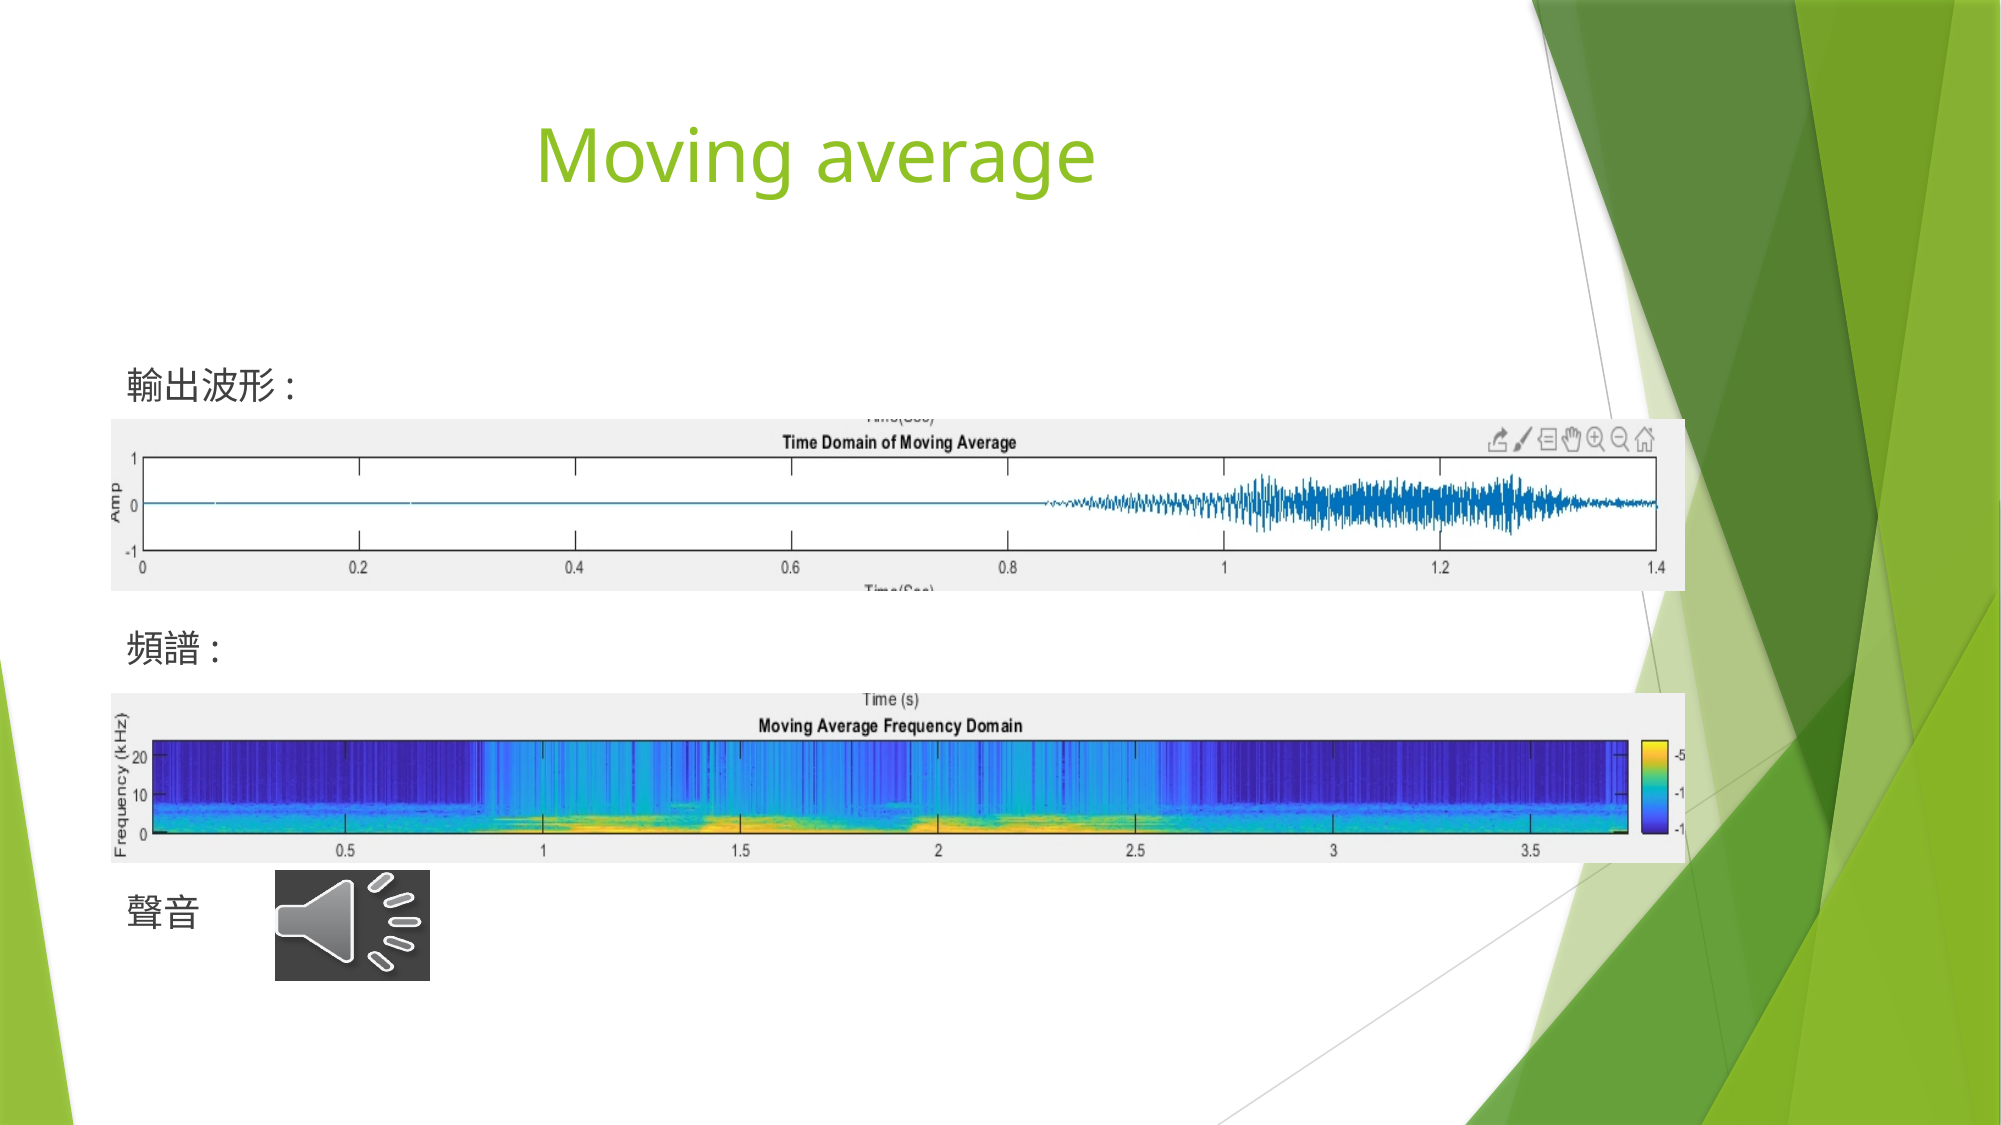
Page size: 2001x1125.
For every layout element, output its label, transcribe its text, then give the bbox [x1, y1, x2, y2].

list 輸出波形: 頻譜: 聲音 [111, 602, 1522, 692]
title Moving average [111, 99, 1522, 317]
picture [110, 419, 1685, 591]
picture [110, 692, 1685, 863]
list 輸出波形: 頻譜: 聲音 [111, 874, 1522, 992]
list 輸出波形: 頻譜: 聲音 [111, 354, 1522, 417]
picture [273, 868, 432, 983]
